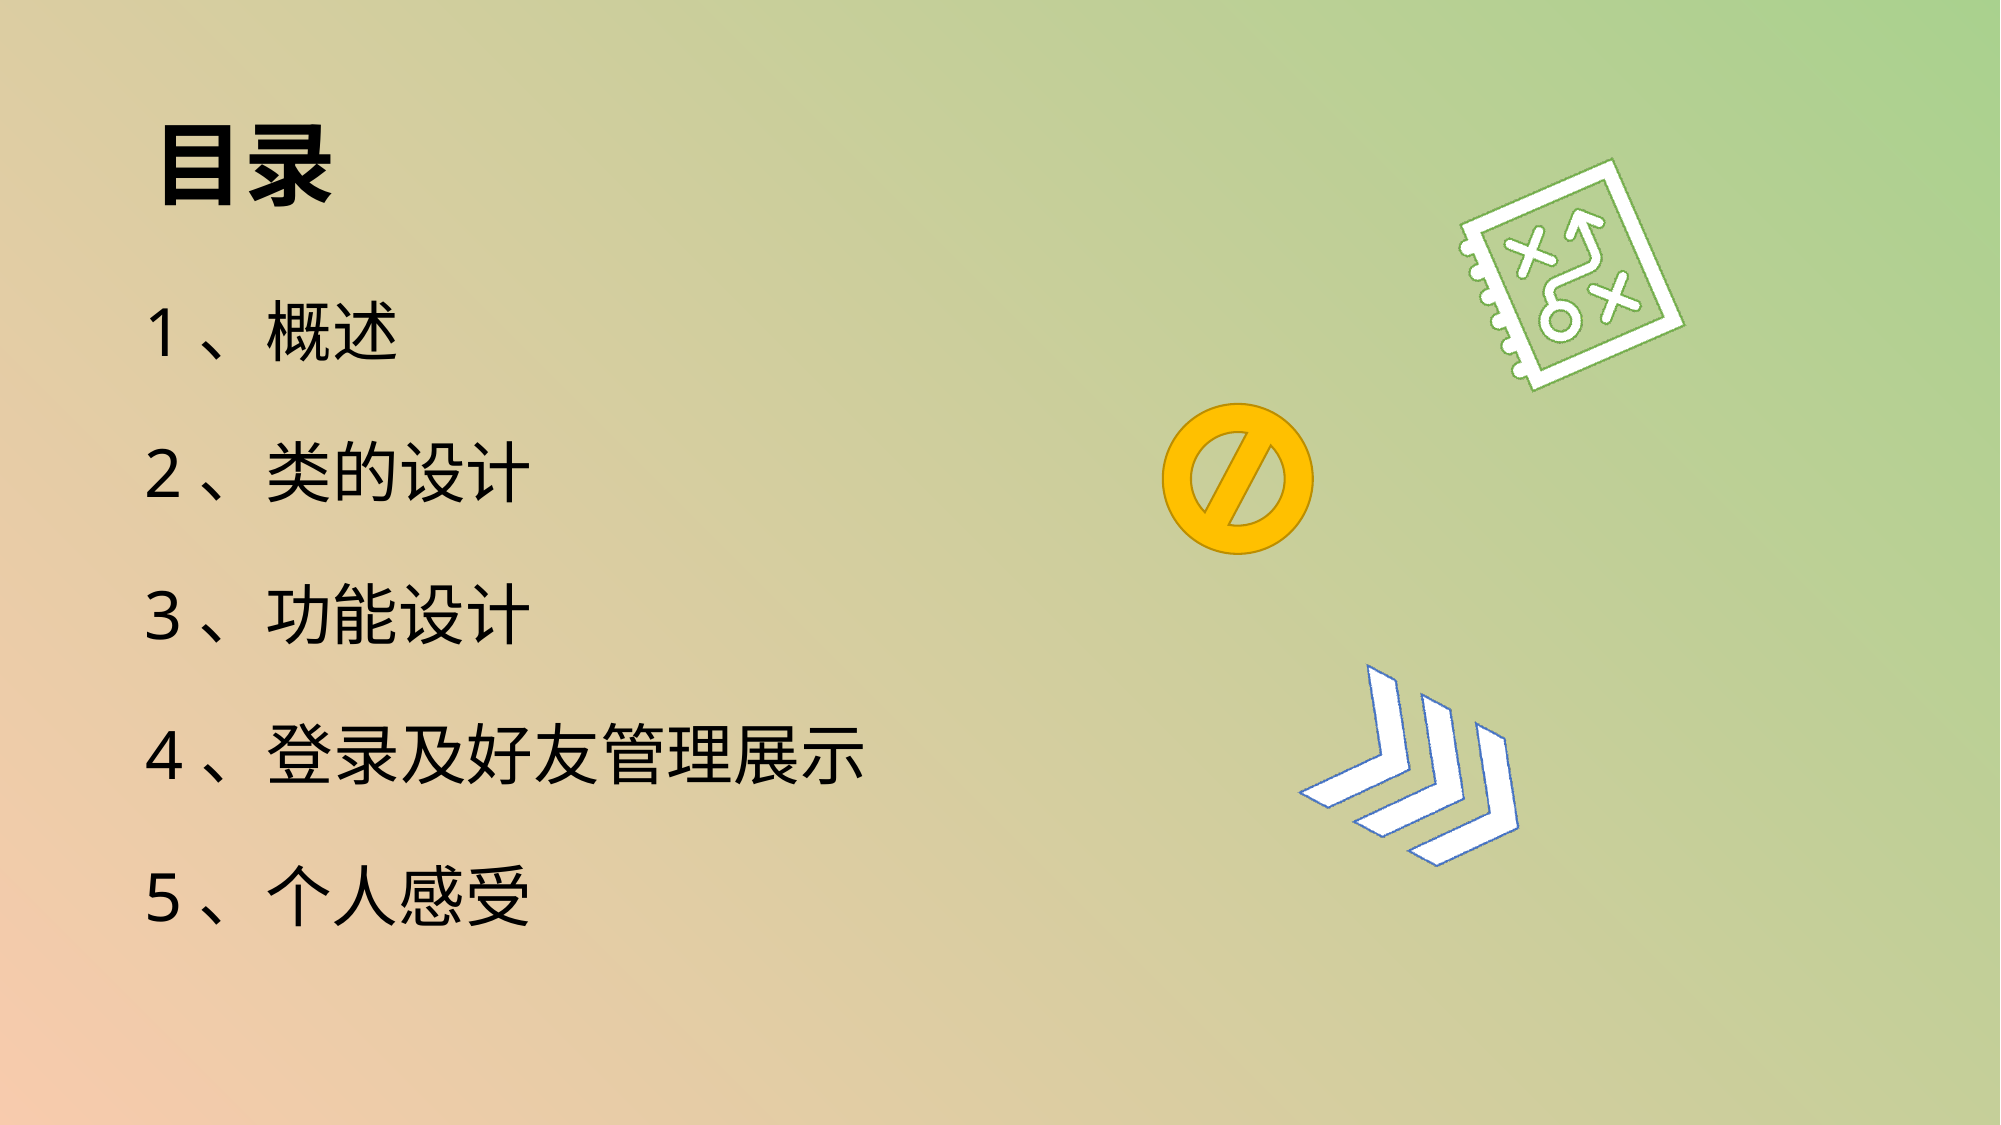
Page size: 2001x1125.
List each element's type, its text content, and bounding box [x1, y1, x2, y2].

title 目录 [137, 59, 1863, 278]
picture [1258, 611, 1591, 944]
text_box 4、登录及好友管理展示 [131, 705, 883, 881]
picture [1397, 109, 1733, 446]
text_box [1161, 402, 1314, 555]
text_box 3、功能设计 [129, 565, 548, 660]
text_box 5、个人感受 [129, 847, 548, 943]
text_box 2、类的设计 [130, 423, 548, 519]
text_box 1、概述 [129, 282, 414, 377]
